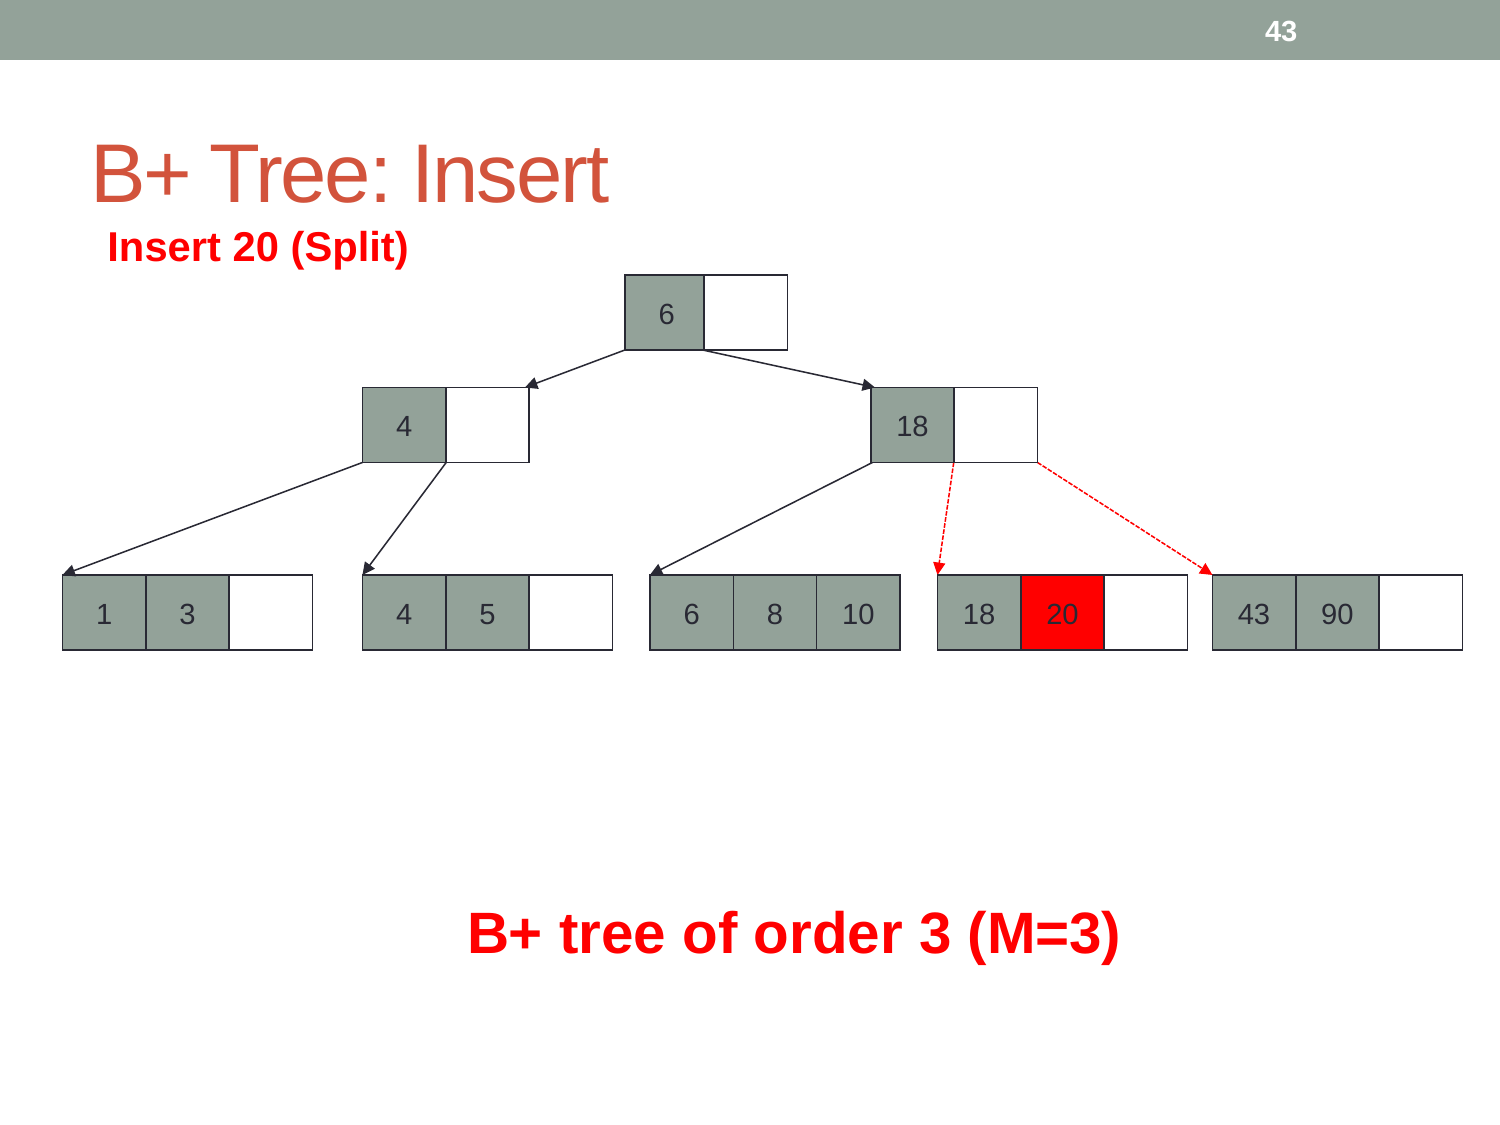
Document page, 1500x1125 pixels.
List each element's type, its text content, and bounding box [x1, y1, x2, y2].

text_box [1212, 574, 1463, 651]
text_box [362, 574, 613, 651]
text_box [446, 387, 530, 463]
text_box [702, 349, 875, 391]
text_box [1198, 563, 1212, 575]
text_box 6 [624, 274, 704, 350]
text_box [652, 462, 873, 571]
title B+ Tree: Insert [75, 87, 1425, 250]
slide_number 43 [1250, 3, 1425, 57]
text_box 18 [870, 387, 954, 463]
text_box [933, 544, 946, 574]
text_box B+ tree of order 3 (M=3) [452, 887, 1138, 973]
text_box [649, 574, 901, 651]
text_box [704, 274, 788, 350]
text_box [525, 349, 626, 389]
text_box [954, 387, 1038, 463]
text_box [937, 574, 1188, 651]
text_box 4 [362, 387, 446, 463]
text_box [66, 462, 363, 571]
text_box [62, 574, 313, 651]
text_box Insert 20 (Split) [92, 212, 424, 278]
text_box [362, 462, 447, 573]
